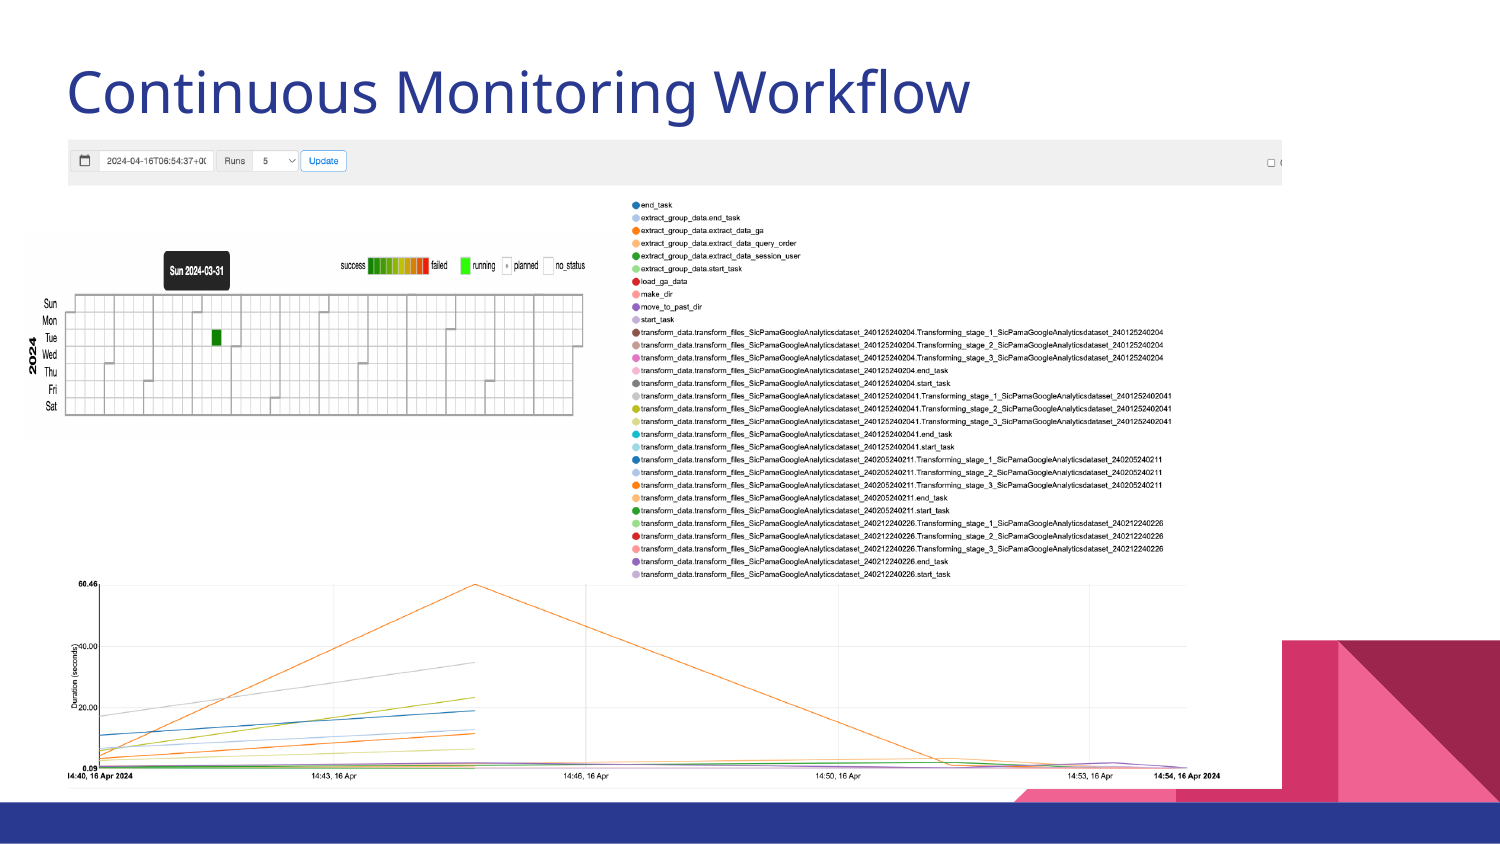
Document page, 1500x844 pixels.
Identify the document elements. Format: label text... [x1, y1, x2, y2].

title Continuous Monitoring Workflow [51, 40, 1449, 141]
picture [18, 134, 1282, 789]
